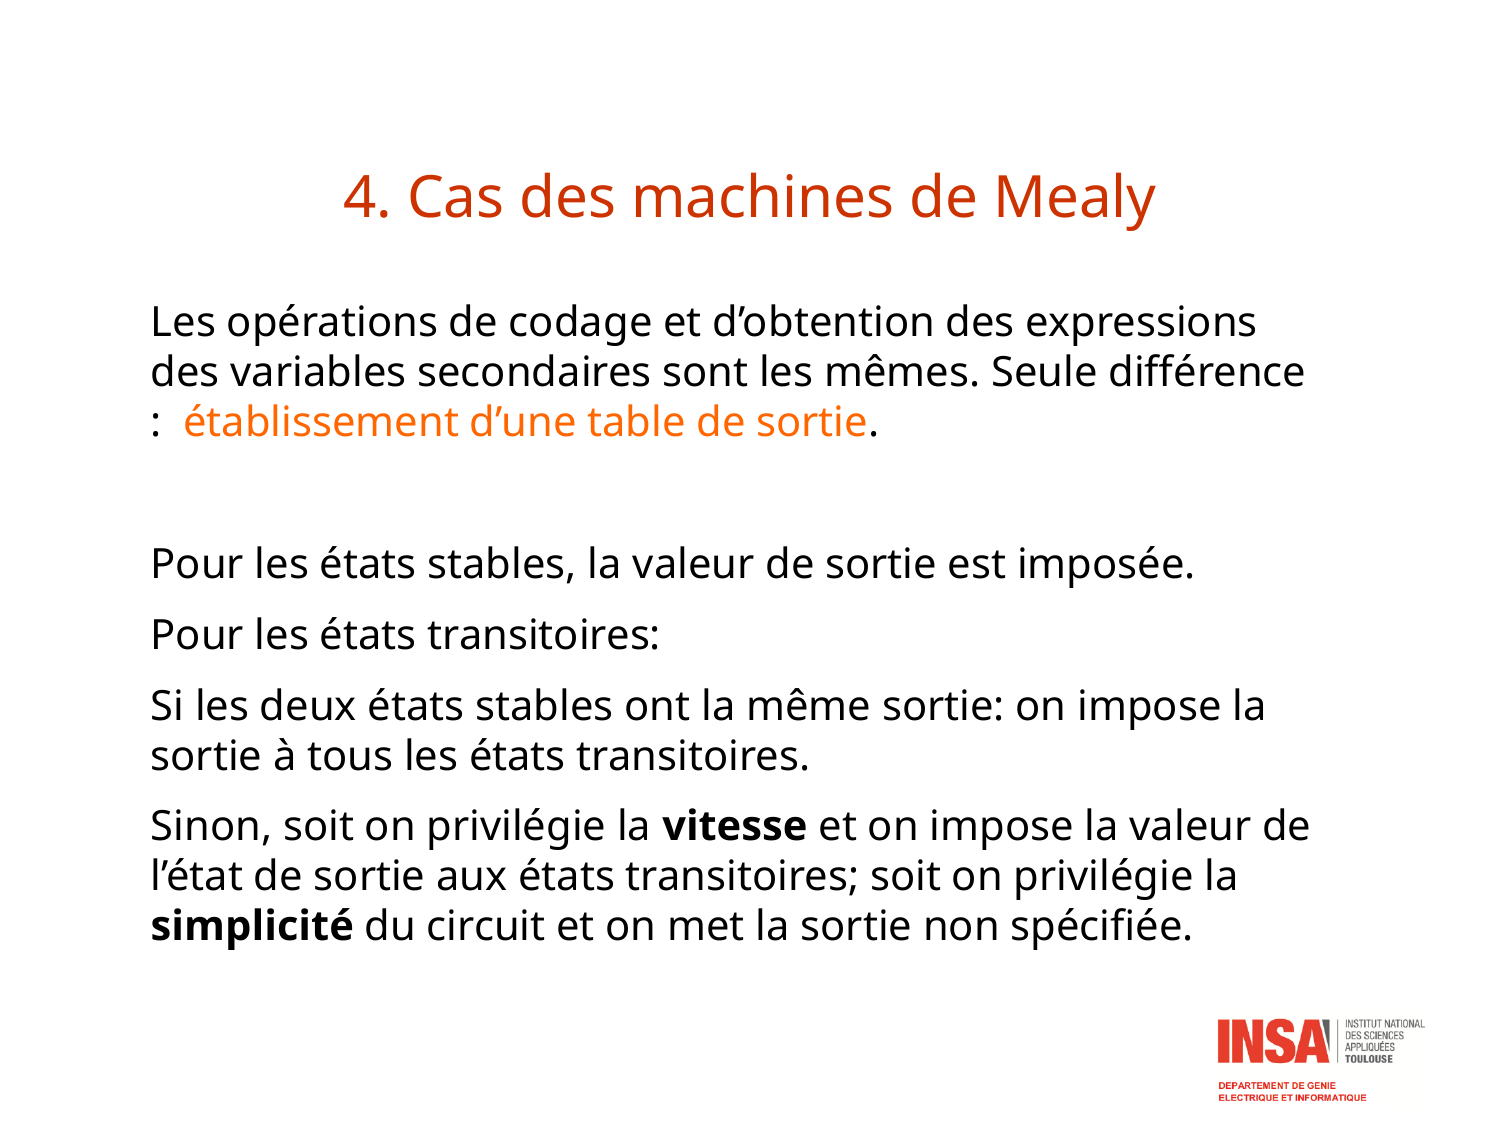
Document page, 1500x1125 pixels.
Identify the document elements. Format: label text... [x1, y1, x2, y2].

text_box Les opérations de codage et d’obtention des expressions des variables secondaires sont les mêmes. Seule différence : établissement d’une table de sortie. Pour les états stables, la valeur de sortie est imposée. Pour les états transitoires: Si les deux états stables ont la même sortie: on impose la sortie à tous les états transitoires. Sinon, soit on privilégie la vitesse et on impose la valeur de l’état de sortie aux états transitoires; soit on privilégie la simplicité du circuit et on met la sortie non spécifiée. [135, 287, 1329, 957]
picture [1210, 1005, 1430, 1112]
title 4. Cas des machines de Mealy [112, 99, 1388, 288]
